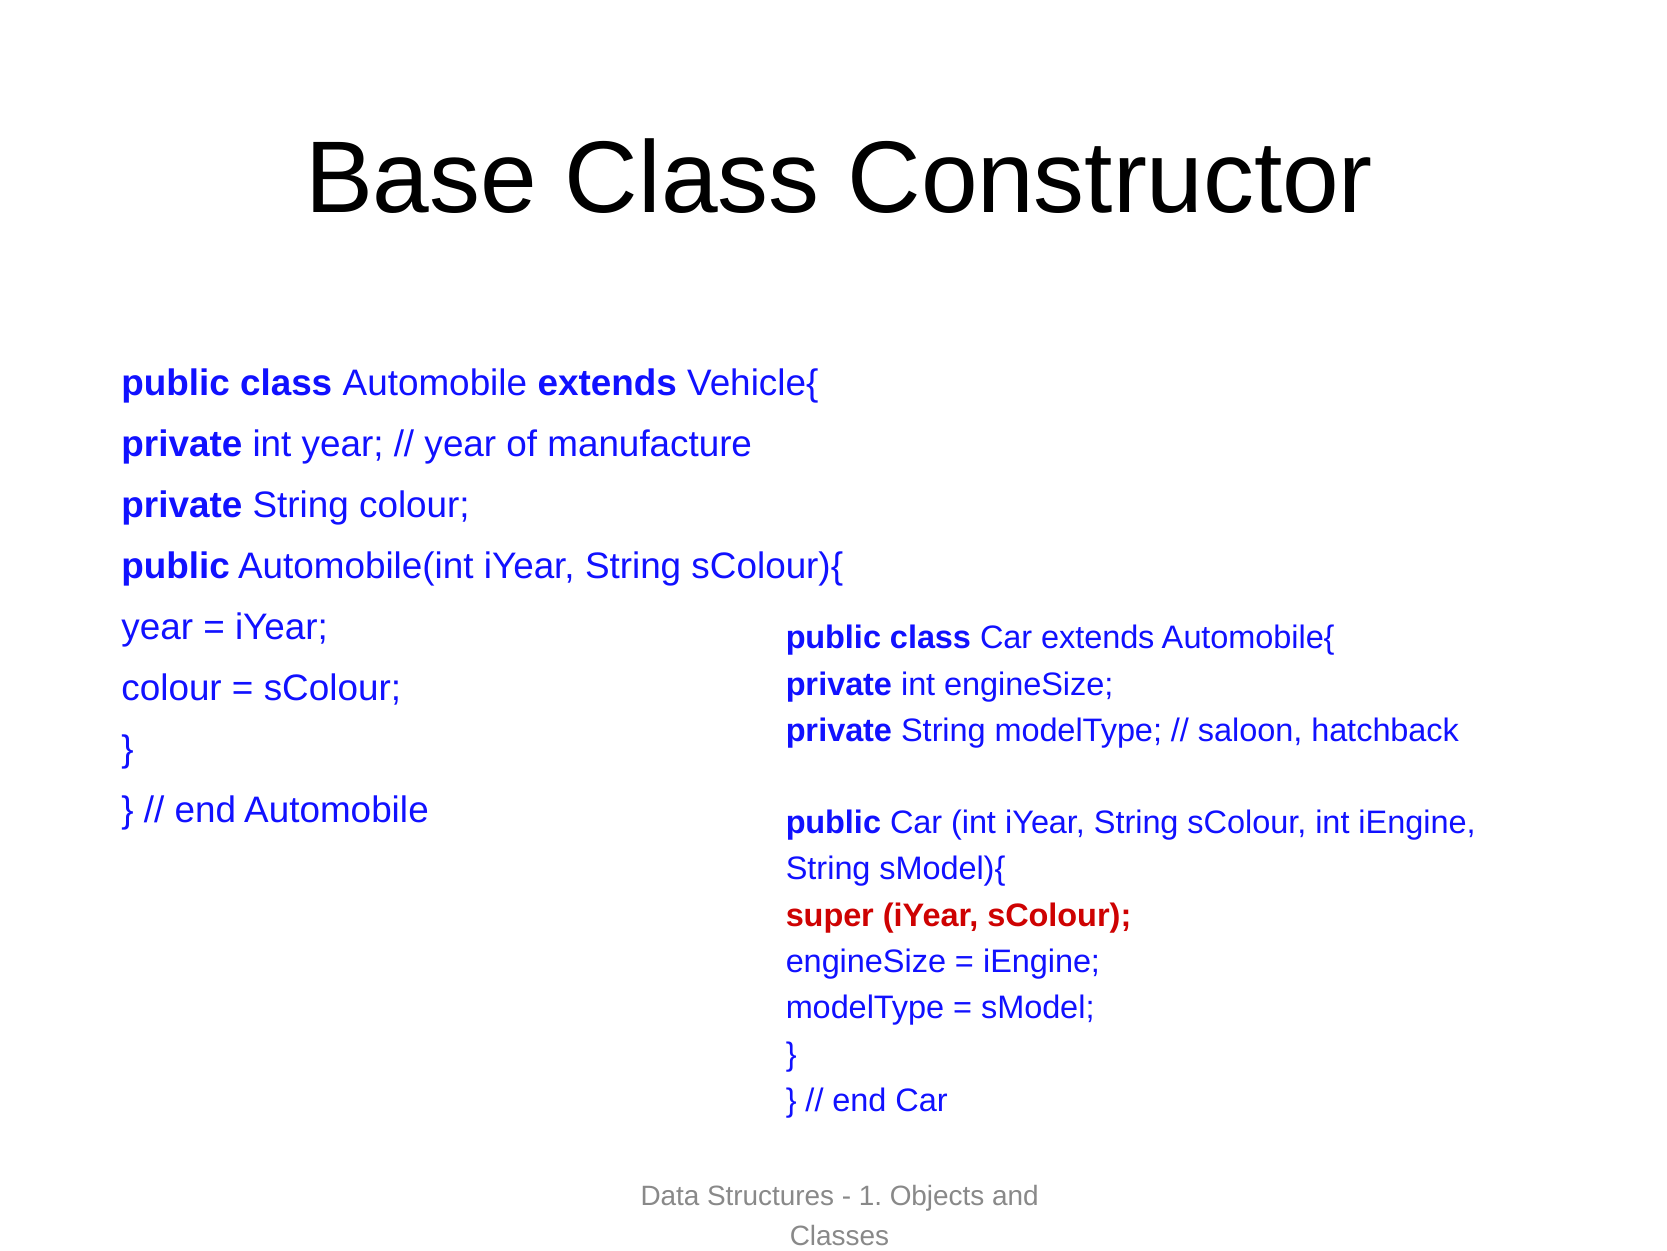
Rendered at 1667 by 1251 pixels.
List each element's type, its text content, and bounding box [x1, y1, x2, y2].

text_box public class Car extends Automobile{ private int engineSize; private String modelType; // saloon, hatchback public Car (int iYear, String sColour, int iEngine, String sModel){ super (iYear, sColour); engineSize = iEngine; modelType = sModel; } } // end Car [779, 602, 1667, 1250]
title Base Class Constructor [100, 58, 1579, 263]
text_box public class Automobile extends Vehicle{ private int year; // year of manufacture private String colour; public Automobile(int iYear, String sColour){ year = iYear; colour = sColour; } } // end Automobile [115, 351, 1087, 699]
text_box Data Structures - 1. Objects and Classes [586, 1166, 779, 1250]
